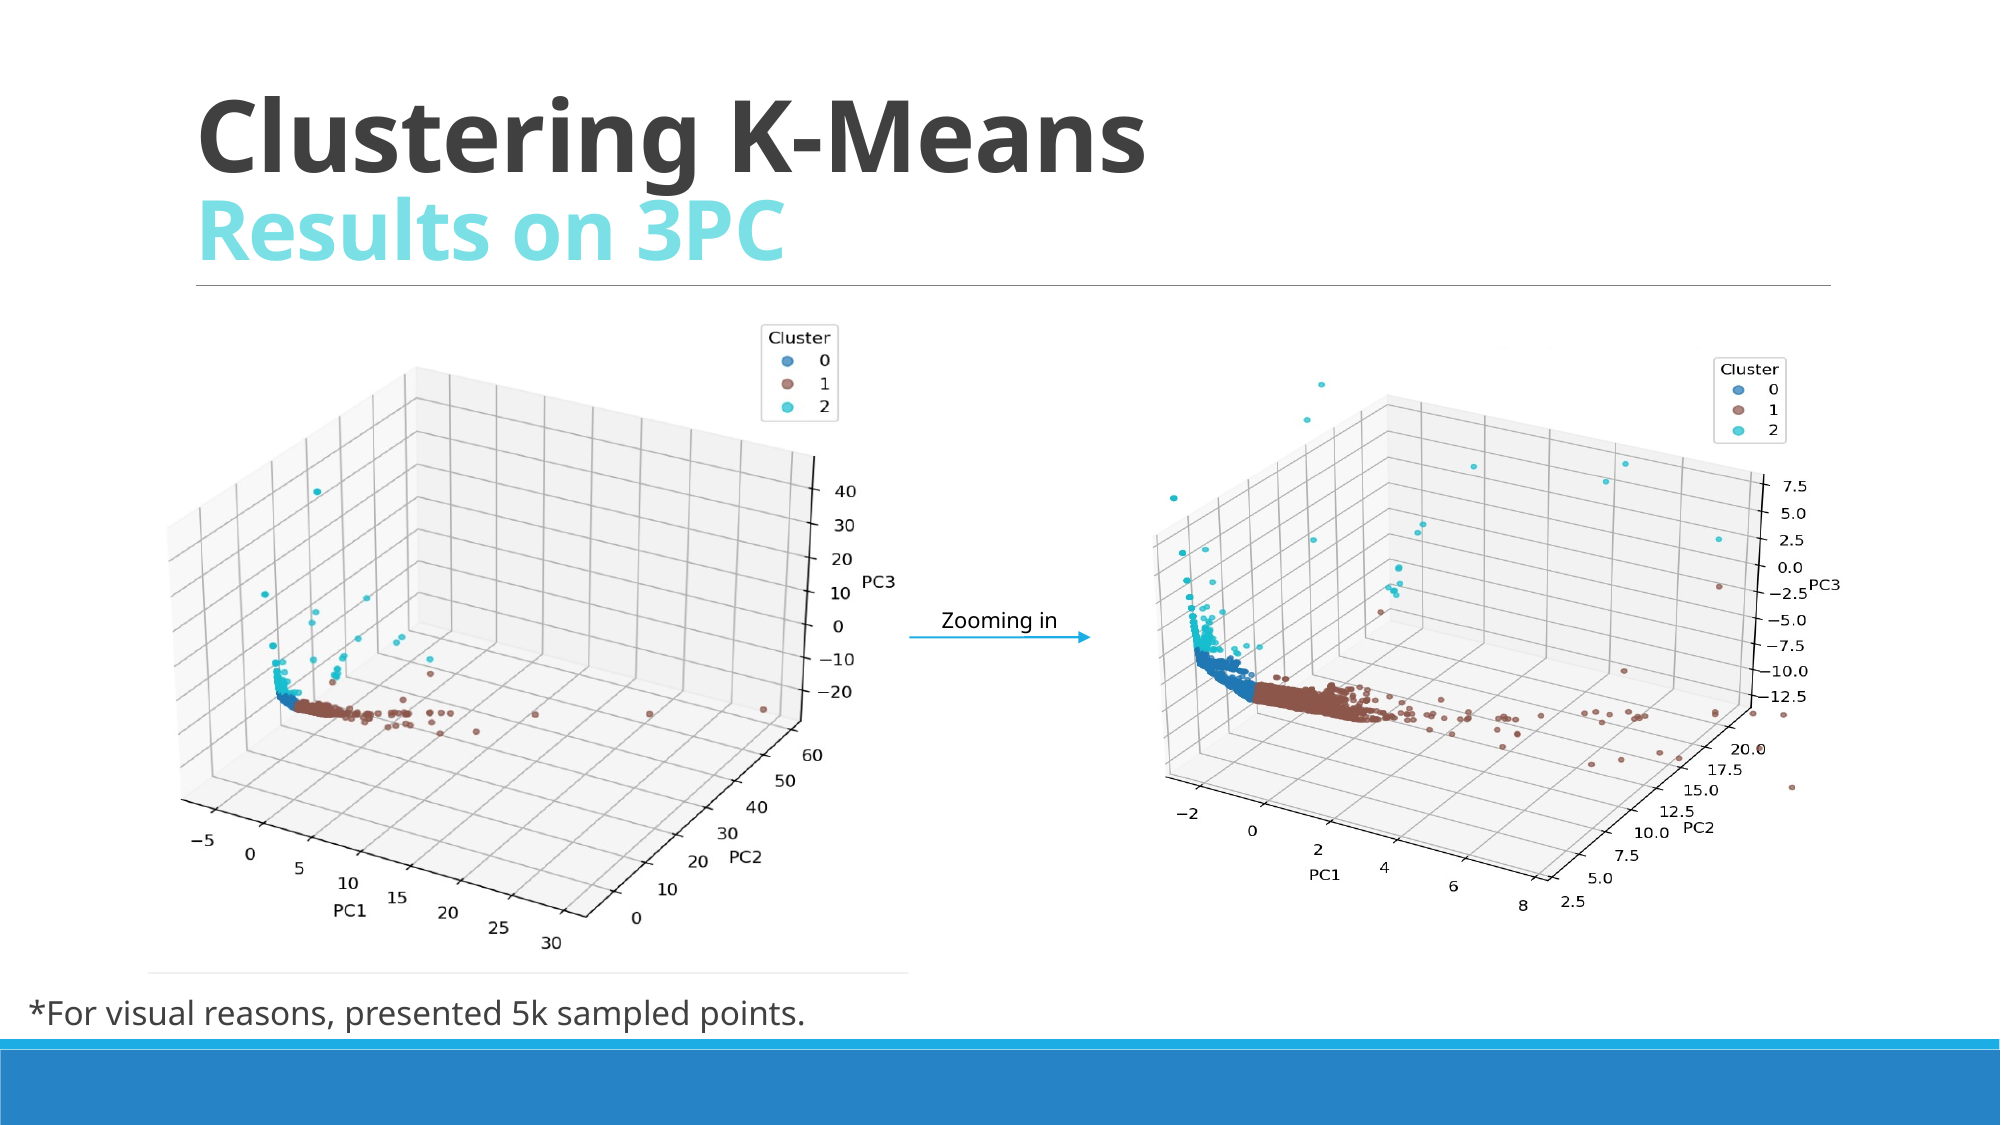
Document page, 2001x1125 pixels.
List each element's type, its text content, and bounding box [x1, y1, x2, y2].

title Clustering K-Means Results on 3PC [180, 47, 1830, 285]
picture [1079, 345, 1853, 929]
picture [147, 315, 909, 974]
list *For visual reasons, presented 5k sampled points. [28, 989, 931, 1108]
text_box Zooming in [925, 598, 1074, 633]
